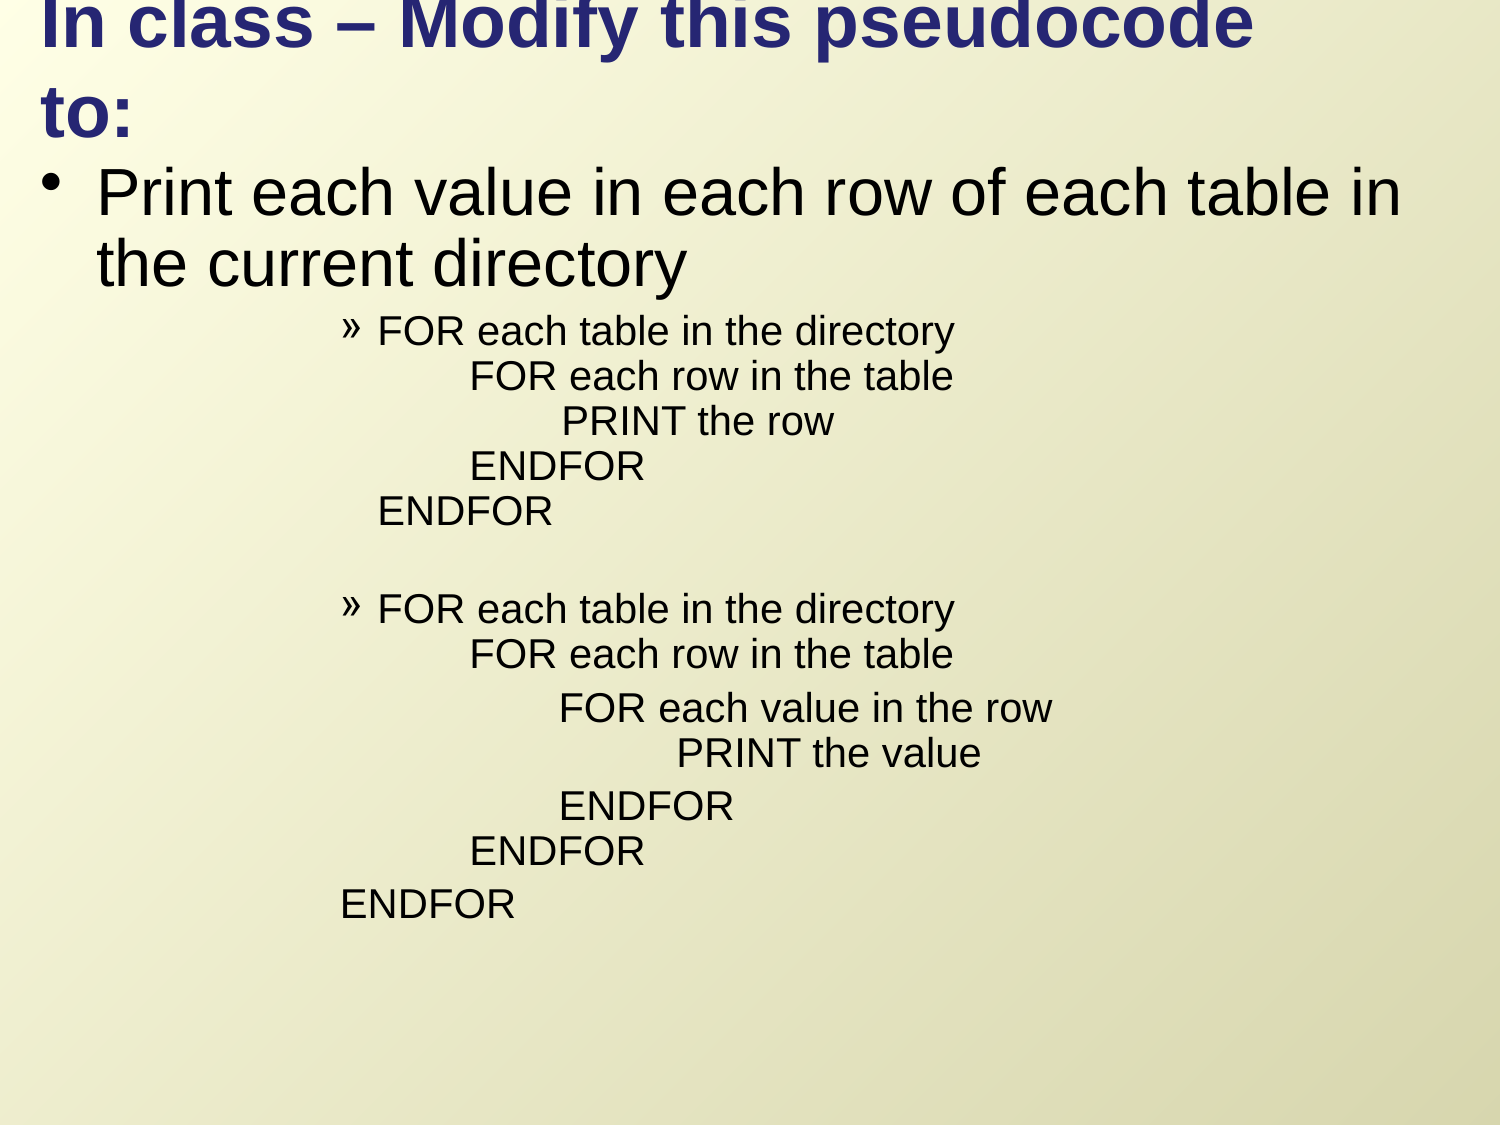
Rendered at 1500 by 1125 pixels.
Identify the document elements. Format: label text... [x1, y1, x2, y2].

title In class – Modify this pseudocode to: [25, 24, 1339, 101]
list Print each value in each row of each table in the current directory FOR each table in the directory FOR each row in the table PRINT the row ENDFOR ENDFOR FOR each table in the directory FOR each row in the table FOR each value in the row PRINT the value ENDFOR ENDFOR ENDFOR [24, 149, 1450, 1125]
